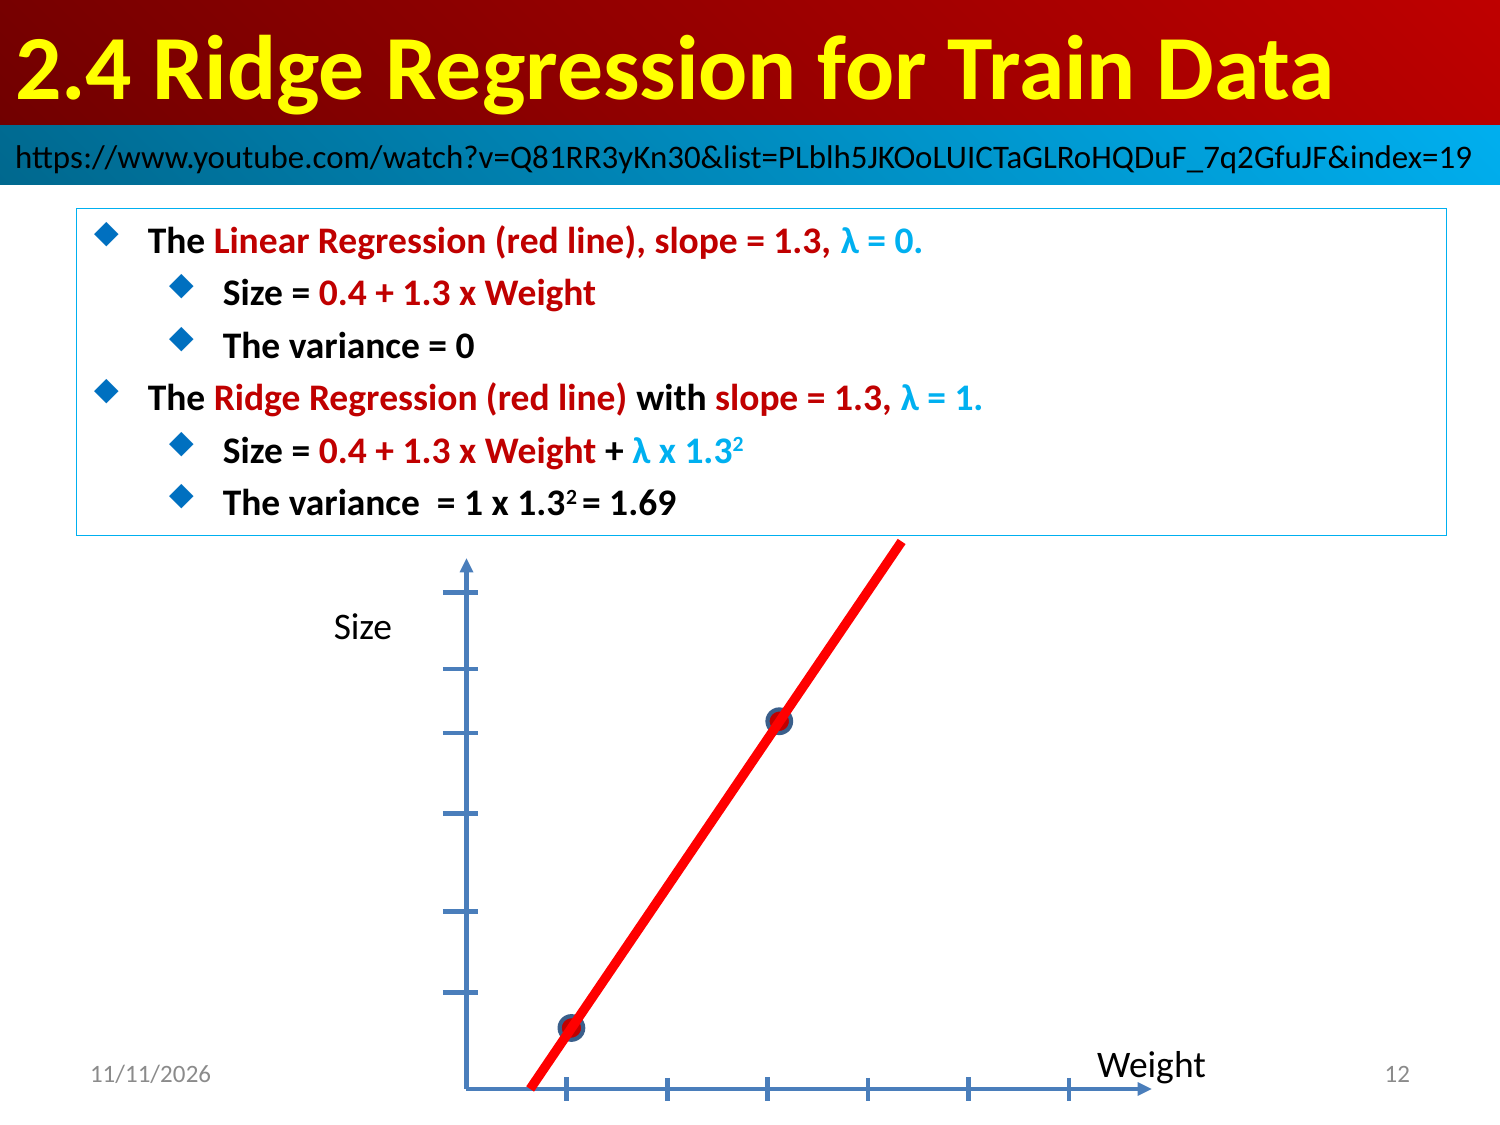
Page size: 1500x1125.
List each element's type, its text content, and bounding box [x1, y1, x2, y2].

text_box Weight [1082, 1032, 1271, 1093]
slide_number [75, 1042, 425, 1103]
text_box https://www.youtube.com/watch?v=Q81RR3yKn30&list=PLblh5JKOoLUICTaGLRoHQDuF_7q2GfuJF&index=19 [0, 125, 1500, 185]
text_box Size [318, 594, 426, 655]
slide_number 12 [1074, 1042, 1425, 1103]
subtitle The Linear Regression (red line), slope = 1.3, λ = 0. Size = 0.4 + 1.3 x Weight The variance = 0 The Ridge Regression (red line) with slope = 1.3, λ = 1. Size = 0.4 + 1.3 x Weight + λ x 1.32 The variance = 1 x 1.32 = 1.69 [76, 208, 1447, 536]
title 2.4 Ridge Regression for Train Data [0, 0, 1500, 125]
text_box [529, 541, 902, 1090]
